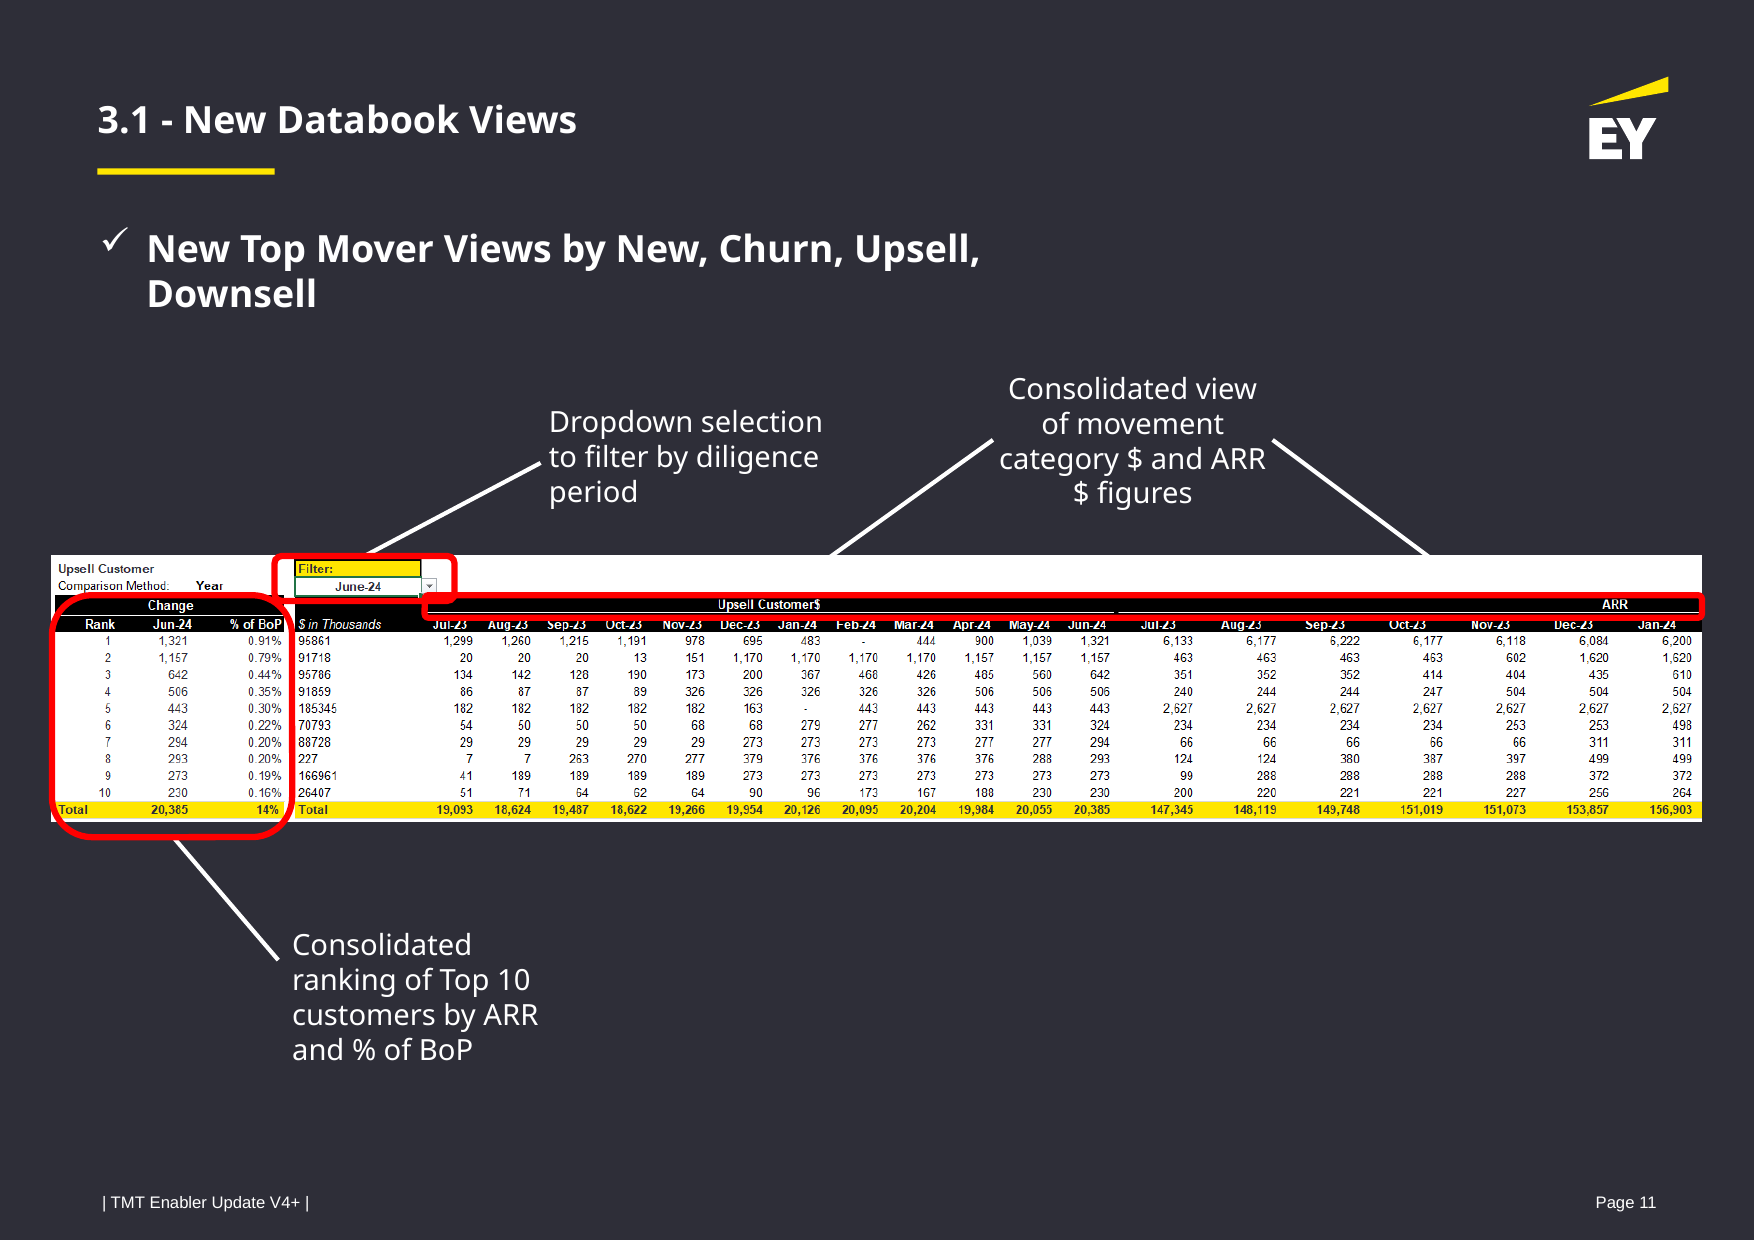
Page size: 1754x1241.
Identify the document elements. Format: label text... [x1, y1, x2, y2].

text_box New Top Mover Views by New, Churn, Upsell, Downsell [99, 225, 1108, 316]
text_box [776, 423, 993, 596]
title 3.1 - New Databook Views [97, 95, 1657, 197]
picture [51, 555, 1702, 823]
text_box Consolidated ranking of Top 10 customers by ARR and % of BoP [292, 926, 572, 1067]
text_box [60, 823, 284, 839]
slide_number Page 11 [1485, 1192, 1657, 1211]
slide_number | TMT Enabler Update V4+ | [97, 1192, 1350, 1211]
text_box Dropdown selection to filter by diligence period [549, 403, 829, 509]
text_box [1272, 423, 1479, 594]
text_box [364, 462, 541, 556]
text_box Consolidated view of movement category $ and ARR $ figures [992, 369, 1273, 510]
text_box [171, 835, 279, 961]
